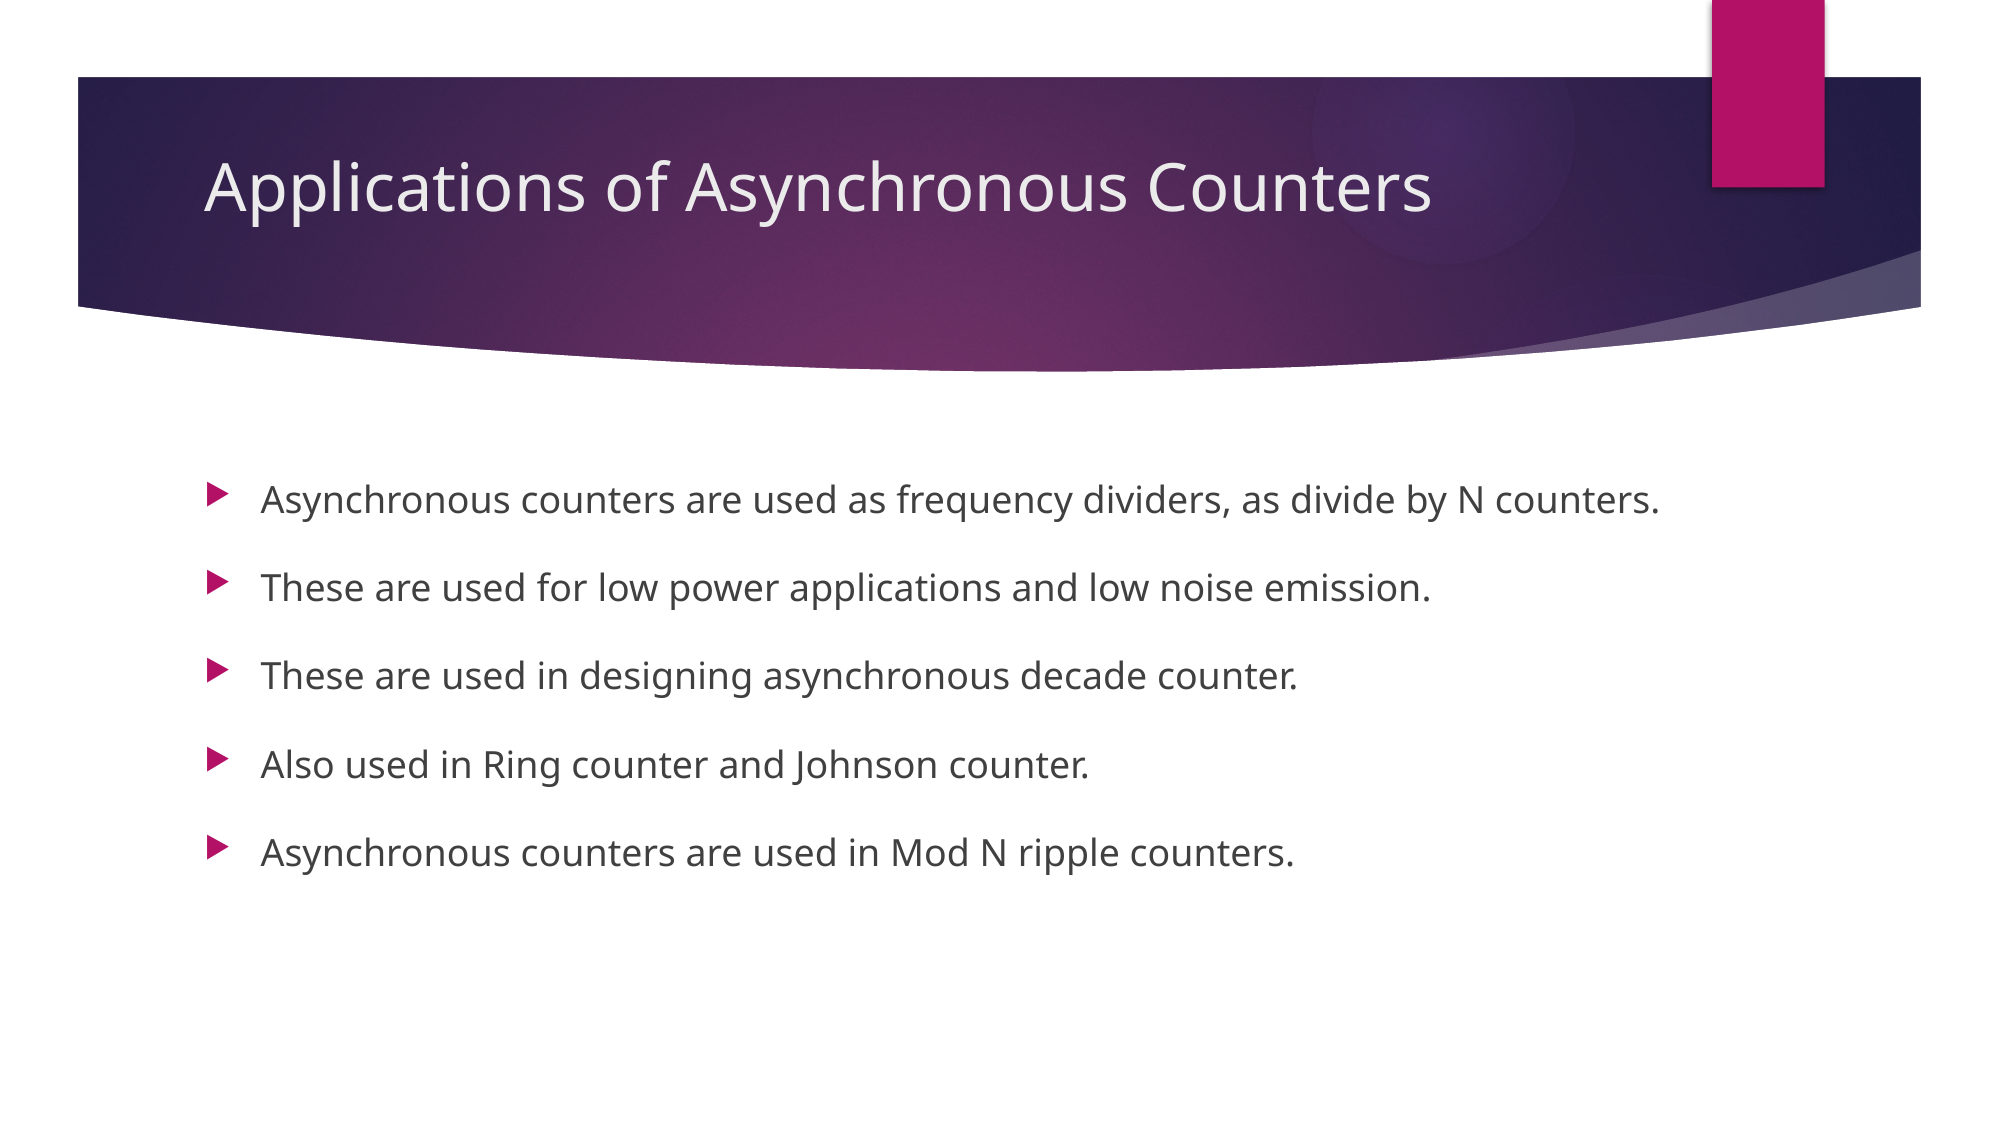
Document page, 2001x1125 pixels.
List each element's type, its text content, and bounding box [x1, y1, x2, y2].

list Asynchronous counters are used as frequency dividers, as divide by N counters. These are used for low power applications and low noise emission. These are used in designing asynchronous decade counter. Also used in Ring counter and Johnson counter. Asynchronous counters are used in Mod N ripple counters. [189, 337, 1745, 990]
title Applications of Asynchronous Counters [189, 126, 1627, 243]
